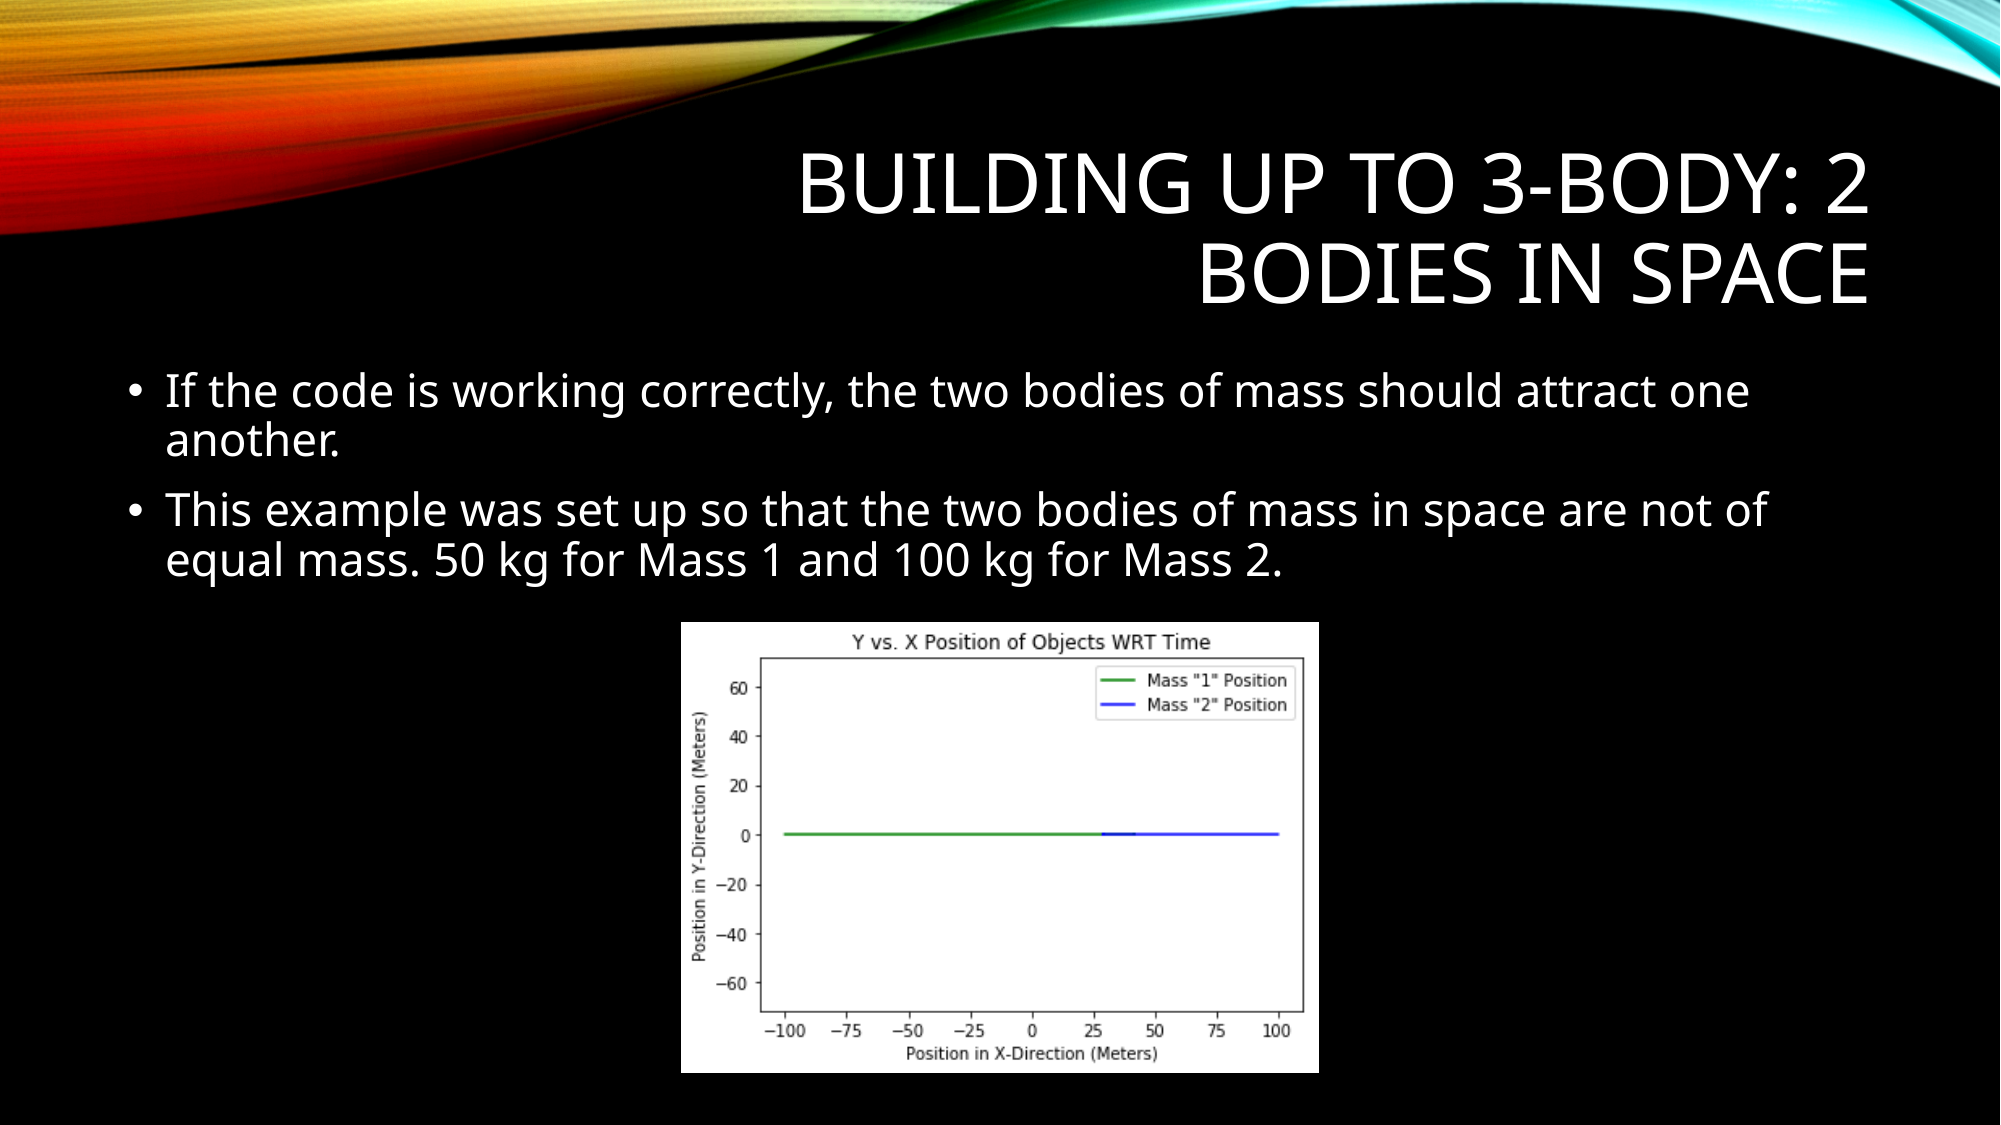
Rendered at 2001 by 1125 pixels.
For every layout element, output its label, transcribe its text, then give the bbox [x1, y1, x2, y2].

picture [0, 0, 2000, 237]
title Building up to 3-Body: 2 Bodies in Space [474, 125, 1888, 338]
list If the code is working correctly, the two bodies of mass should attract one another. This example was set up so that the two bodies of mass in space are not of equal mass. 50 kg for Mass 1 and 100 kg for Mass 2. [112, 360, 1888, 600]
picture [680, 622, 1320, 1073]
